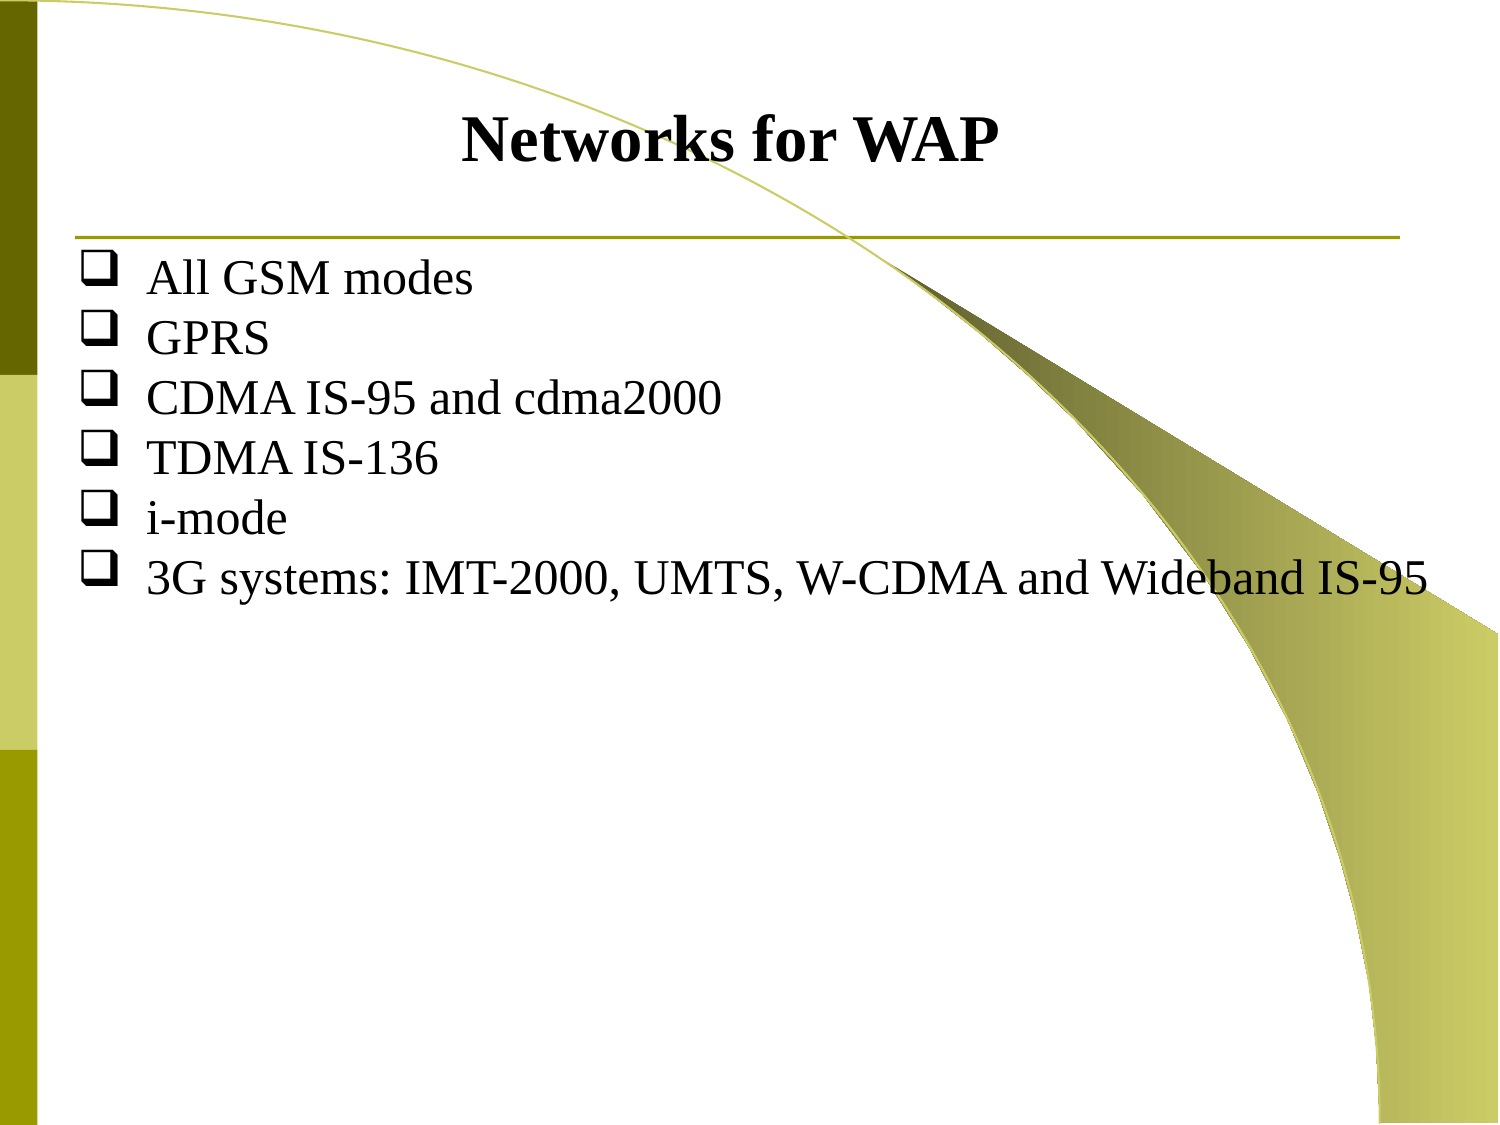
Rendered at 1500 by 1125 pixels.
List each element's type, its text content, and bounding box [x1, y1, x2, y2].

text_box All GSM modes GPRS CDMA IS-95 and cdma2000 TDMA IS-136 i-mode 3G systems: IMT-2000, UMTS, W-CDMA and Wideband IS-95 [62, 237, 1463, 613]
text_box Networks for WAP [62, 87, 1400, 183]
